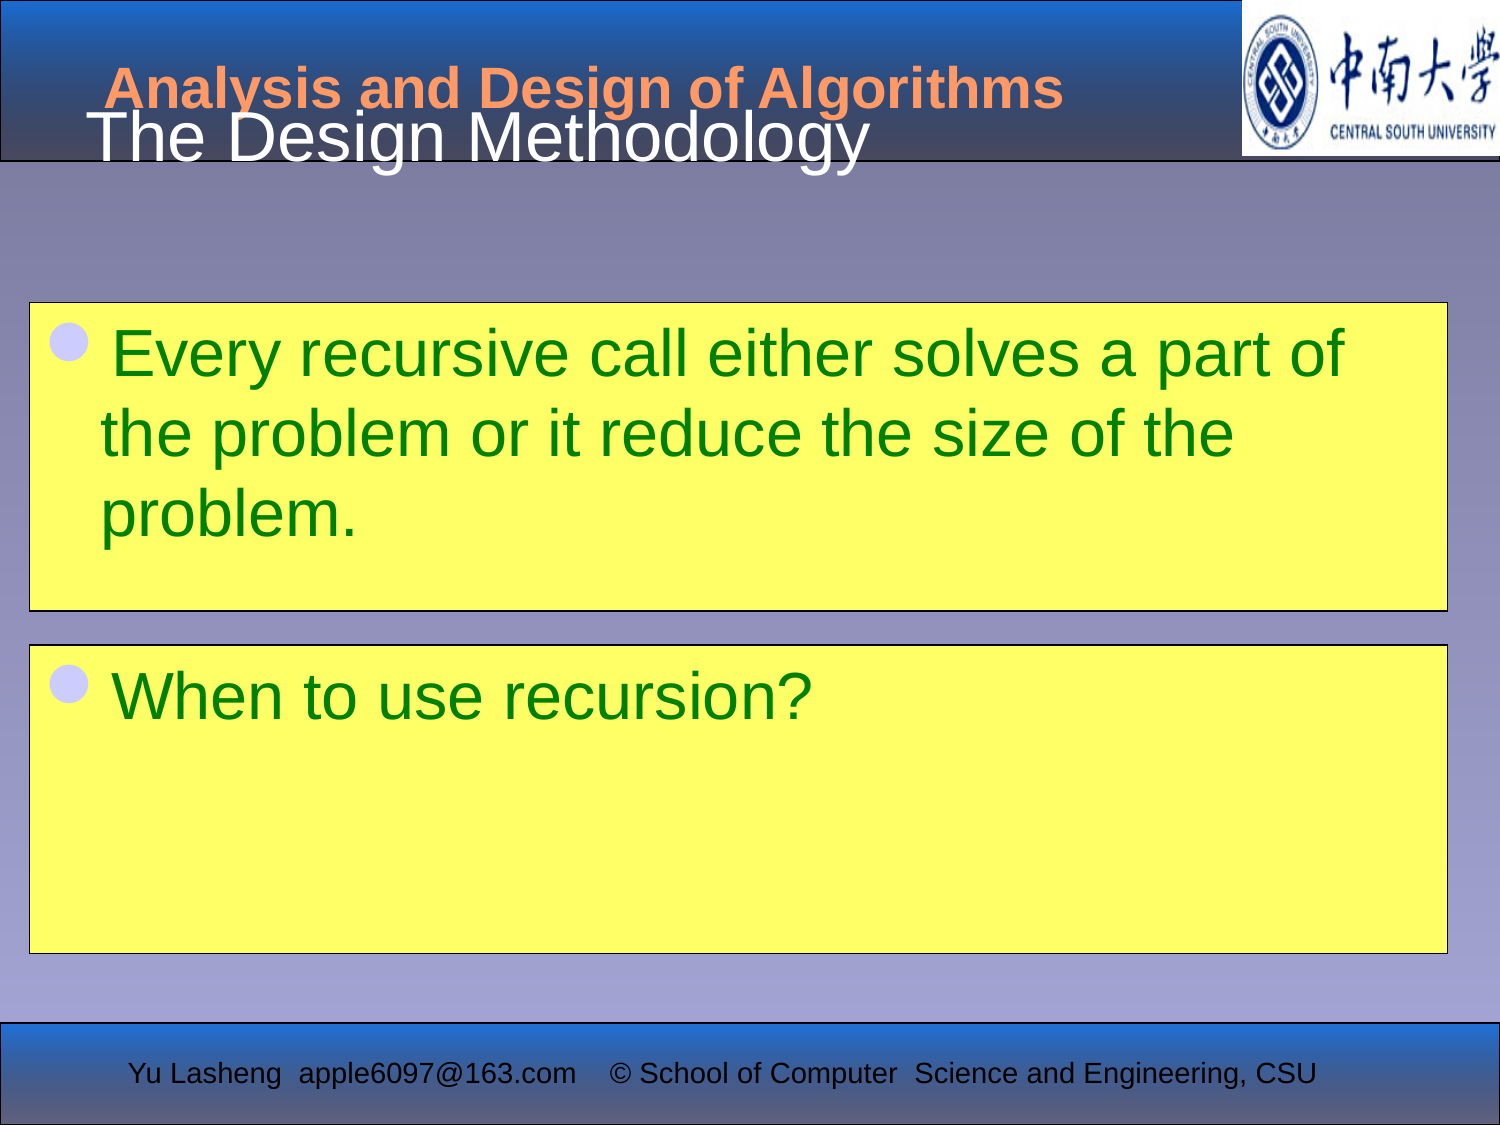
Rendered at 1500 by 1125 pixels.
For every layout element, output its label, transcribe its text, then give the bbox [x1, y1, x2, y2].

title The Design Methodology [70, 81, 1243, 185]
picture [1242, 0, 1500, 156]
text_box When to use recursion? [29, 645, 1448, 954]
list Every recursive call either solves a part of the problem or it reduce the size of the problem. [29, 302, 1448, 612]
